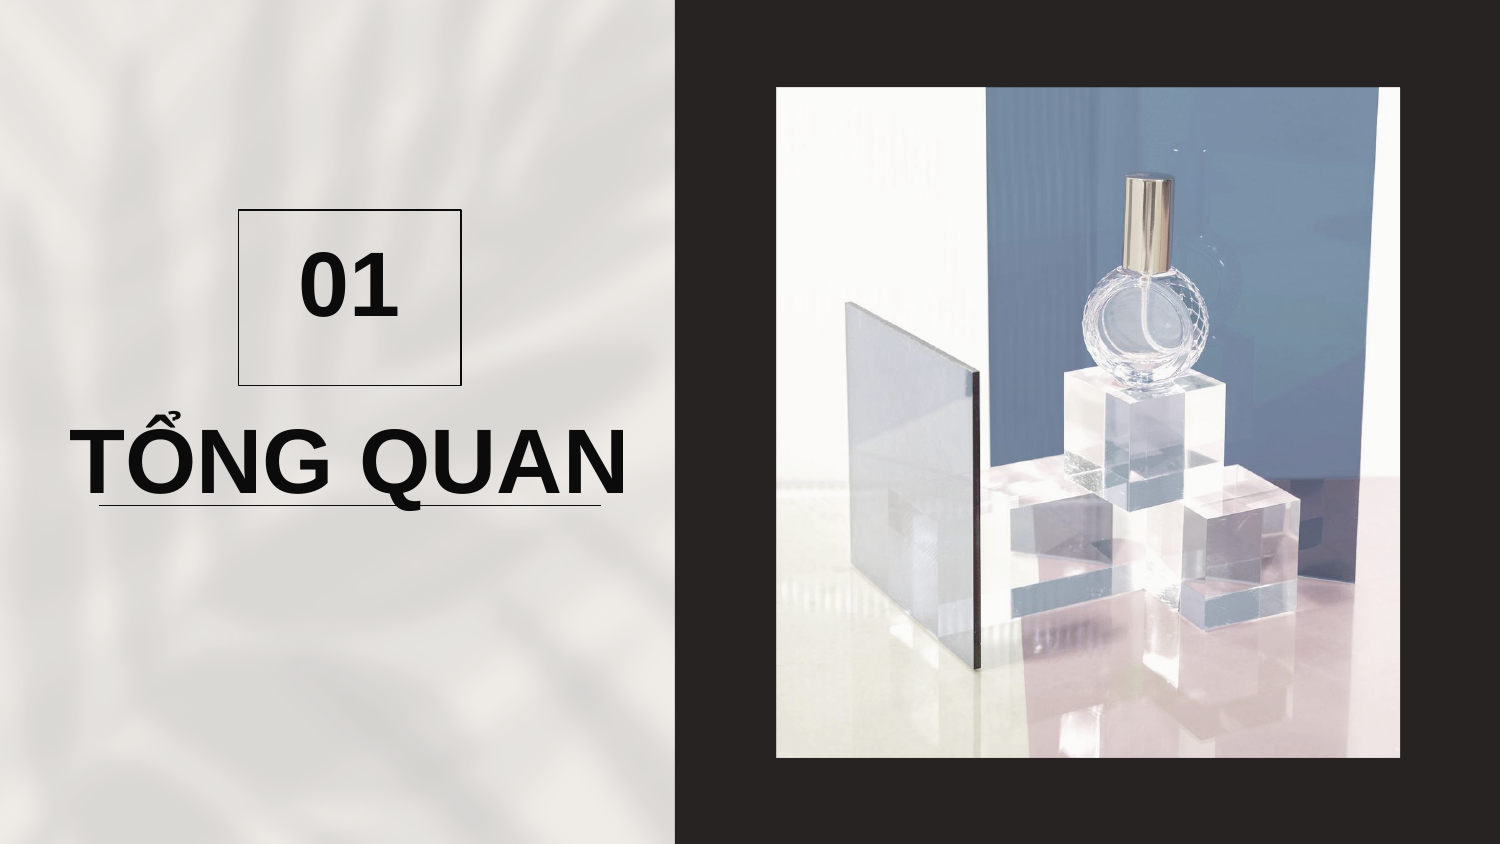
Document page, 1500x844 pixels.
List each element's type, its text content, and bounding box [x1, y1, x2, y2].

picture [776, 87, 1401, 758]
title 01 [238, 209, 462, 386]
title TỔNG QUAN [45, 387, 654, 494]
